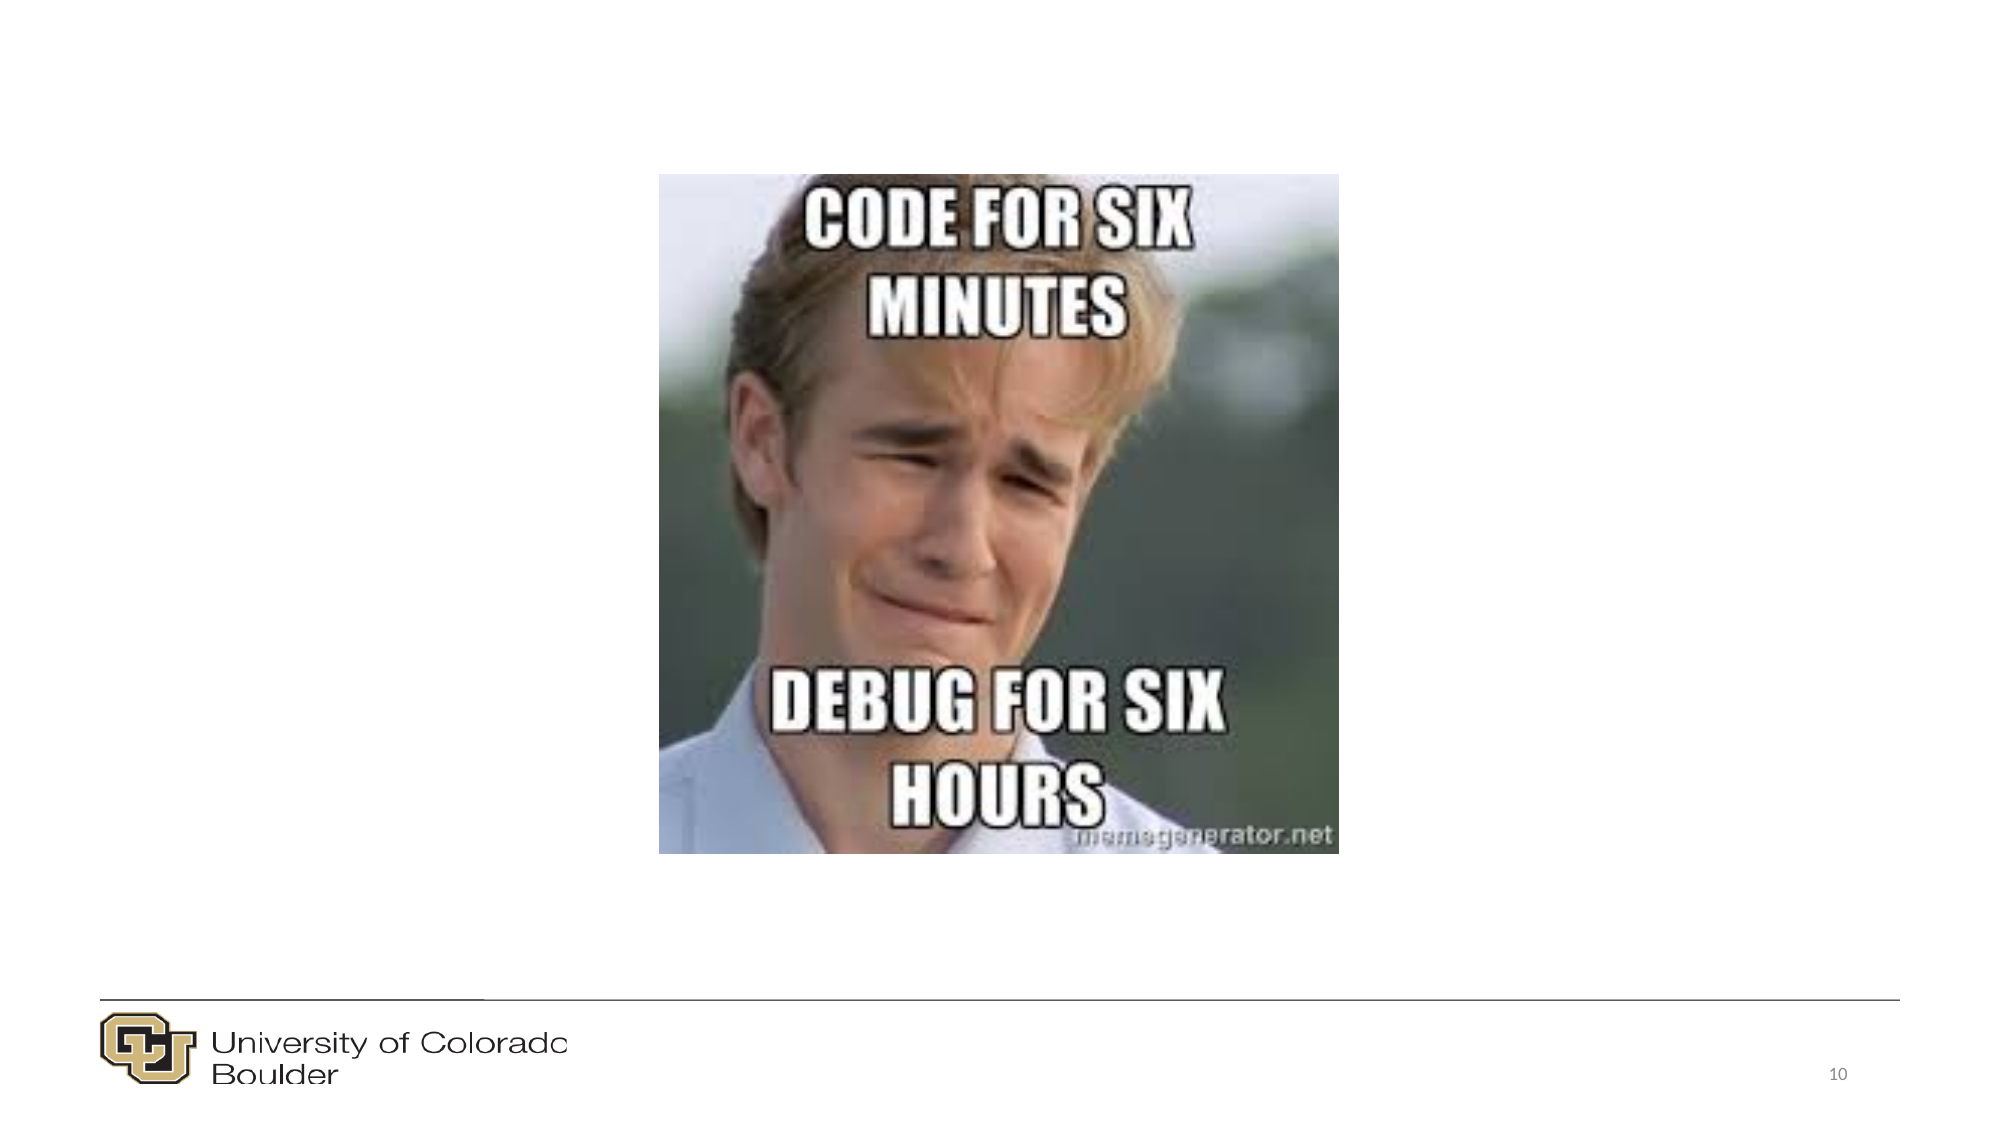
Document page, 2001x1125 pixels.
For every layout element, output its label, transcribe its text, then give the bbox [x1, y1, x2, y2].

picture [659, 174, 1339, 854]
slide_number 10 [1412, 1042, 1863, 1103]
